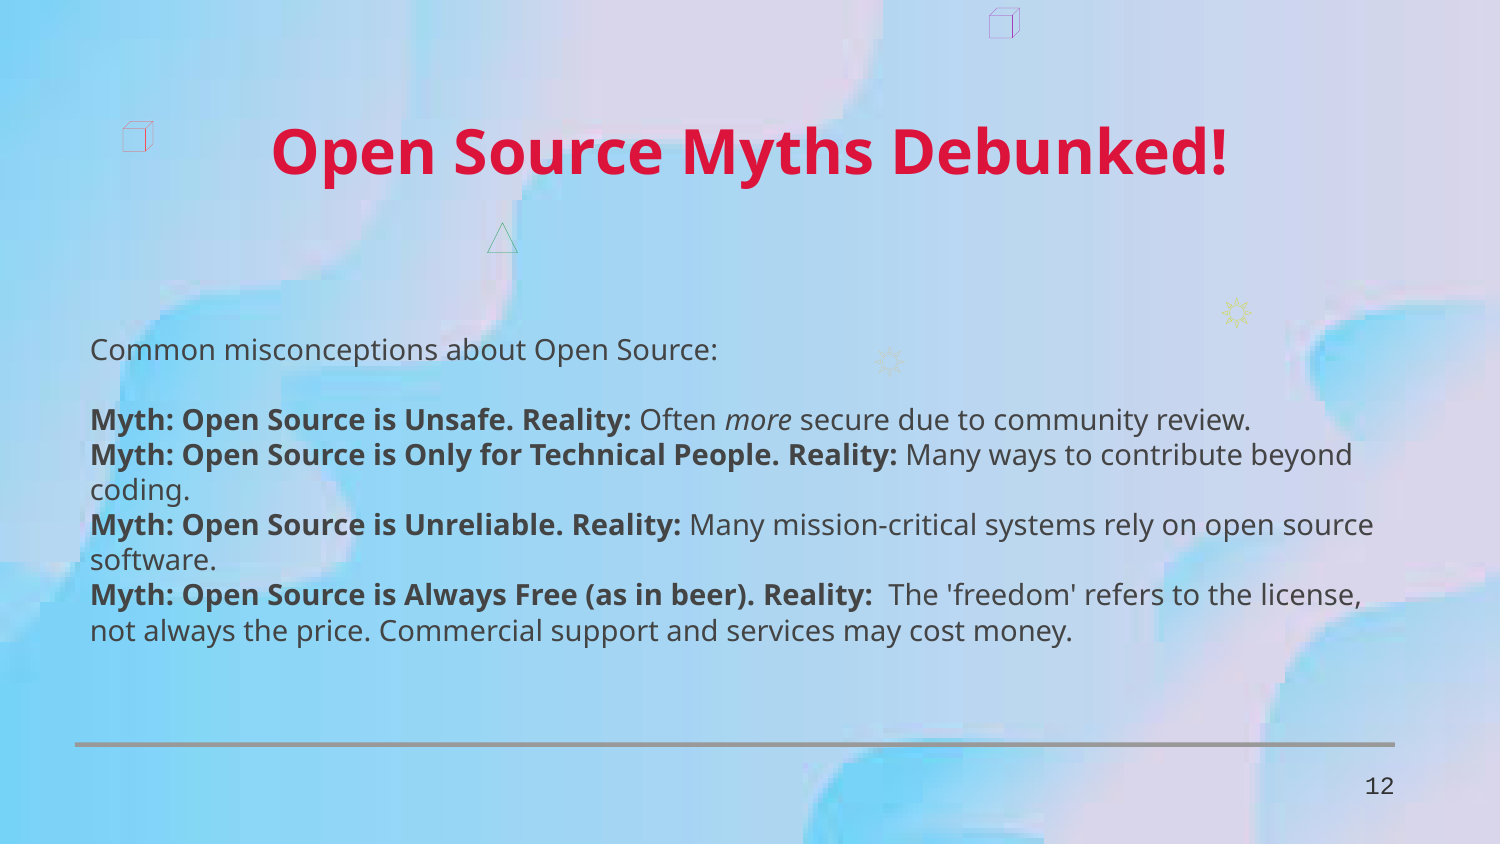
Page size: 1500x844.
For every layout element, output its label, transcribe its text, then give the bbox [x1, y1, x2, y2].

picture [0, 0, 1500, 844]
text_box [989, 7, 1020, 38]
text_box [487, 225, 518, 253]
text_box [74, 742, 1395, 747]
text_box Common misconceptions about Open Source: Myth: Open Source is Unsafe. Reality: Often more secure due to community review. Myth: Open Source is Only for Technical People. Reality: Many ways to contribute beyond coding. Myth: Open Source is Unreliable. Reality: Many mission-critical systems rely on open source software. Myth: Open Source is Always Free (as in beer). Reality: The 'freedom' refers to the license, not always the price. Commercial support and services may cost money. [74, 270, 1425, 777]
text_box Open Source Myths Debunked! [74, 74, 1425, 225]
